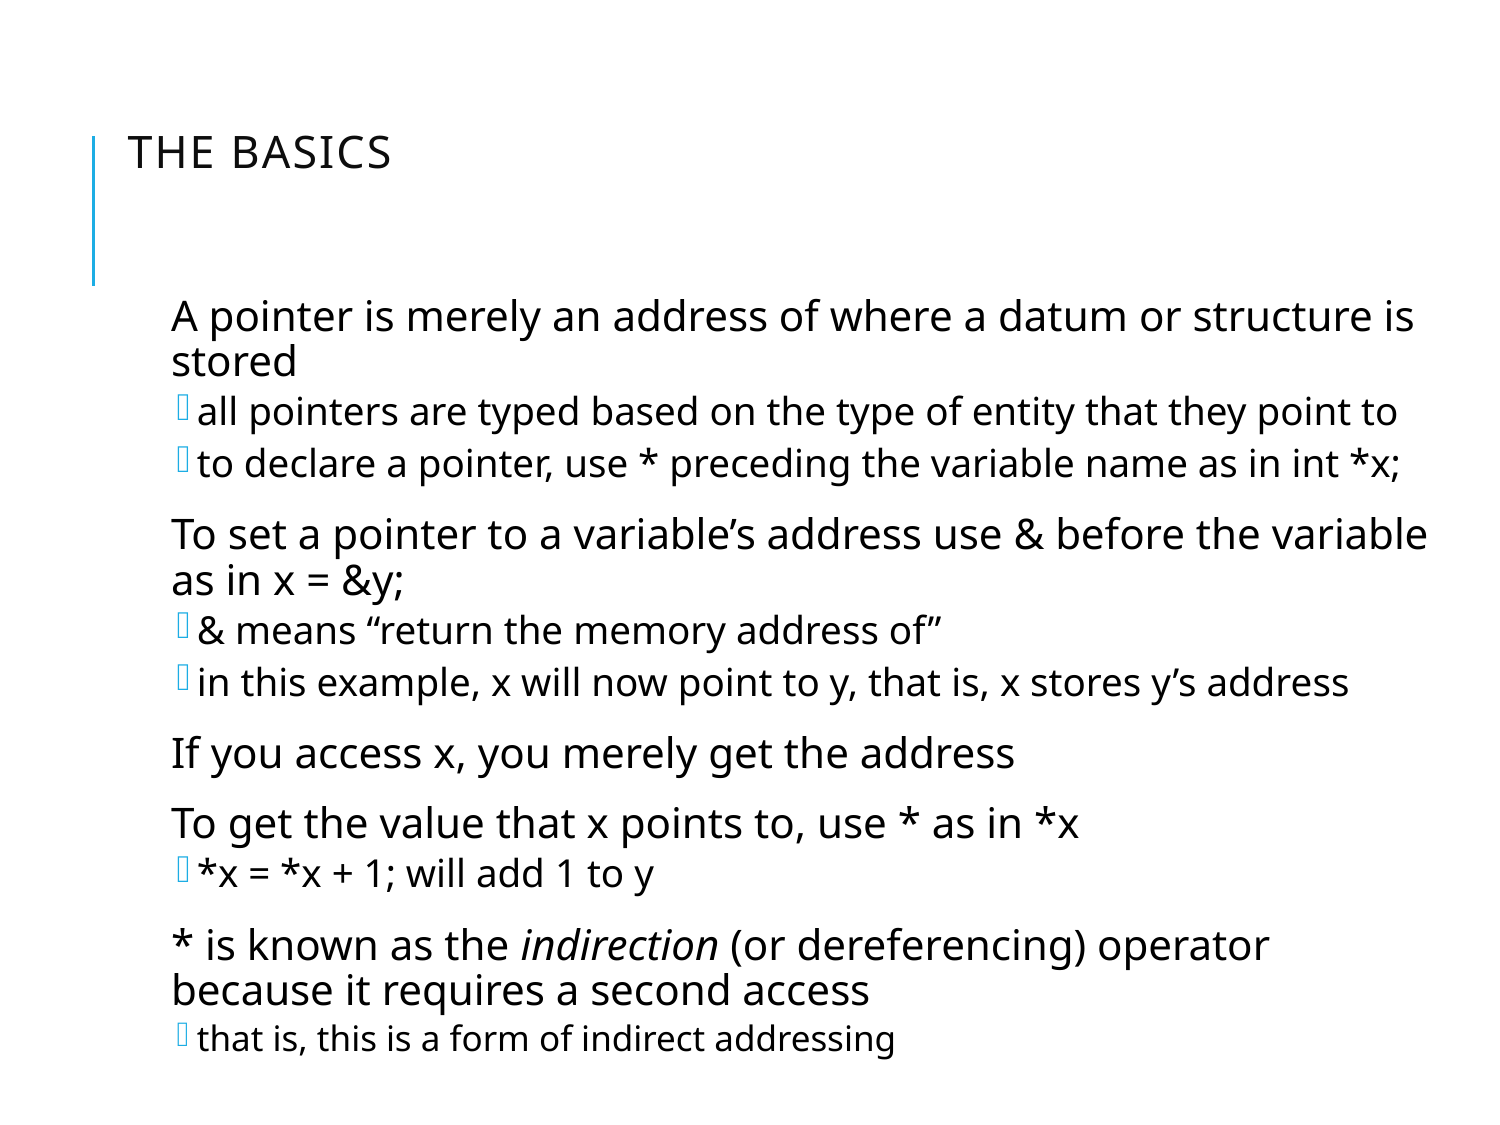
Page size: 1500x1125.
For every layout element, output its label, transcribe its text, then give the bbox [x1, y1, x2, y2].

title The Basics [112, 0, 1388, 185]
list A pointer is merely an address of where a datum or structure is stored all pointers are typed based on the type of entity that they point to to declare a pointer, use * preceding the variable name as in int *x; To set a pointer to a variable’s address use & before the variable as in x = &y; & means “return the memory address of” in this example, x will now point to y, that is, x stores y’s address If you access x, you merely get the address To get the value that x points to, use * as in *x *x = *x + 1; will add 1 to y * is known as the indirection (or dereferencing) operator because it requires a second access that is, this is a form of indirect addressing [150, 287, 1450, 1075]
